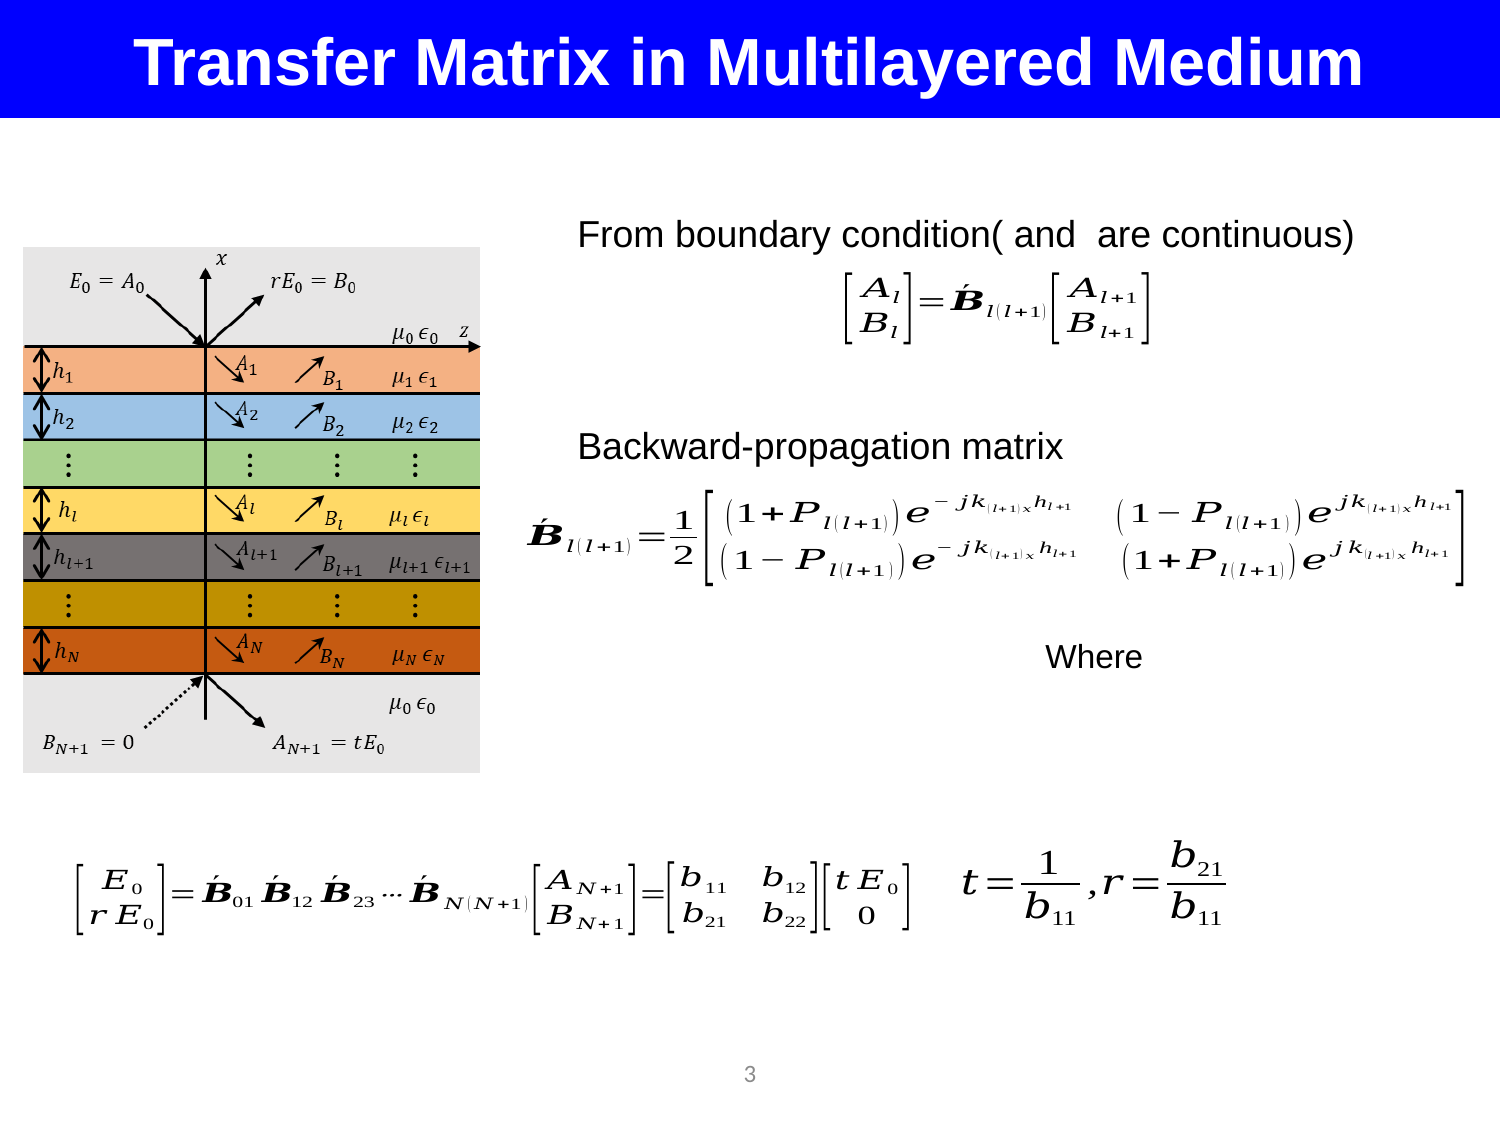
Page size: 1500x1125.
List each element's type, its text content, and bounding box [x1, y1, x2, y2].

text_box Backward-propagation matrix [562, 392, 1469, 475]
picture [23, 243, 493, 773]
text_box Transfer Matrix in Multilayered Medium [0, 0, 1500, 118]
slide_number 3 [687, 1042, 813, 1103]
